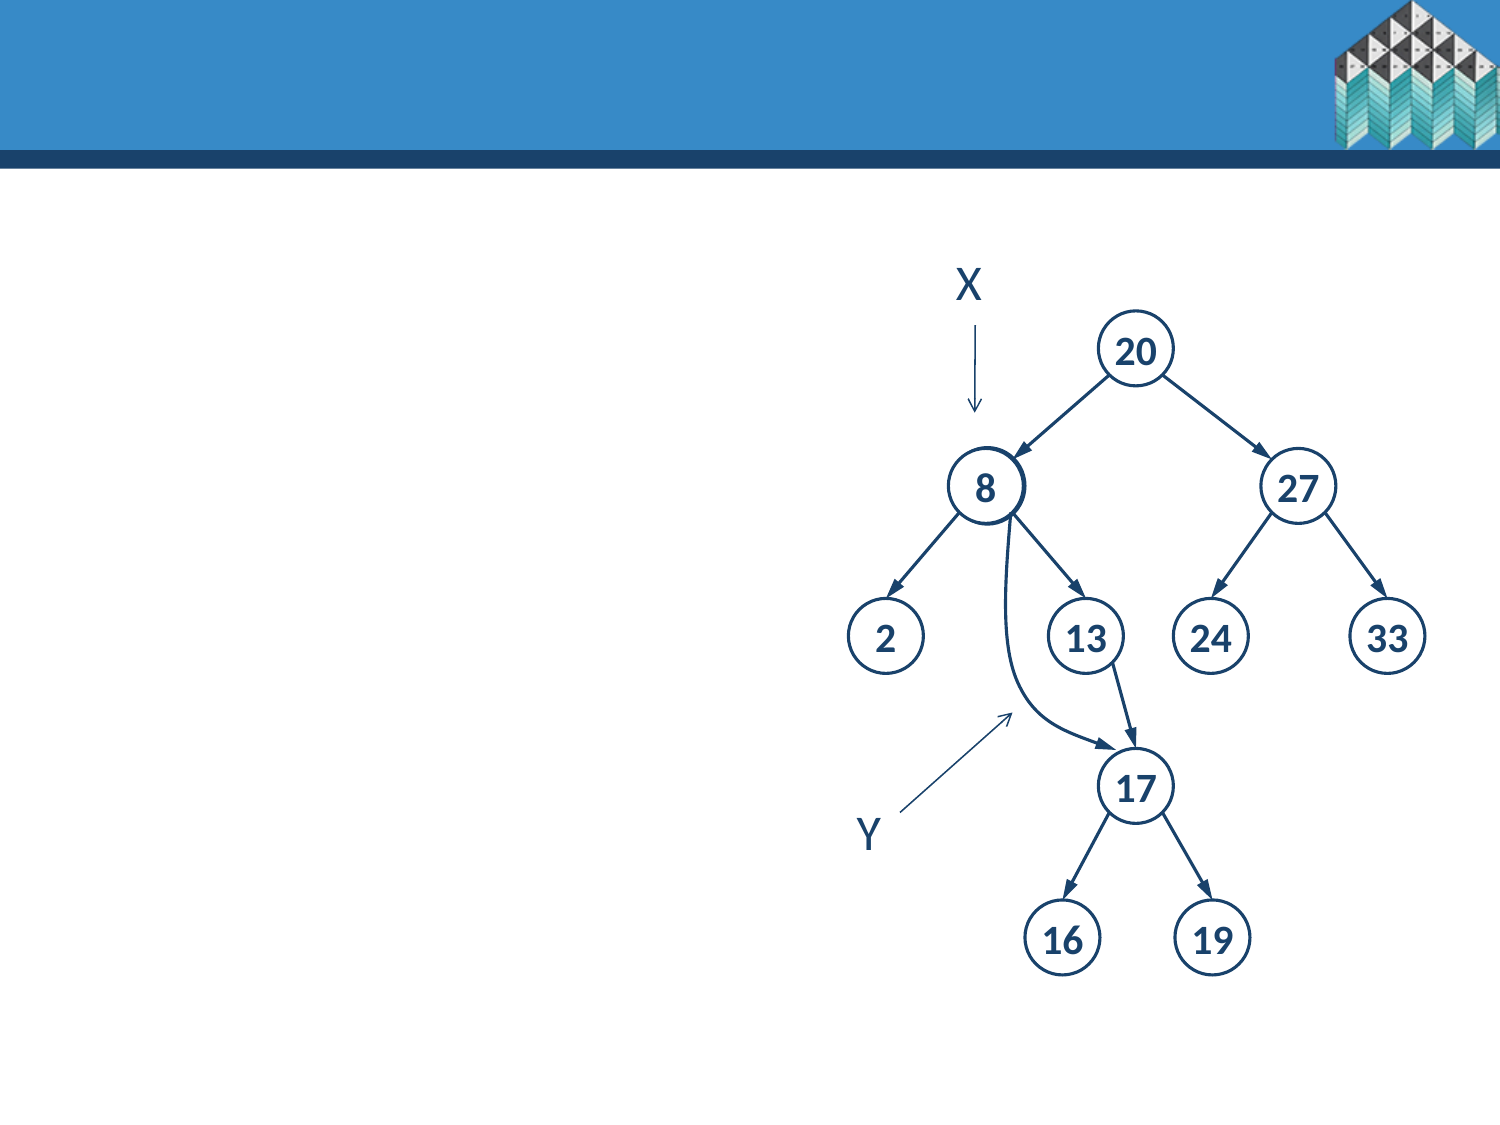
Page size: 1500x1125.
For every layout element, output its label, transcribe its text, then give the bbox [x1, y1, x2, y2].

text_box 16 [1022, 897, 1103, 978]
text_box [899, 712, 1013, 813]
text_box 24 [1171, 596, 1251, 676]
text_box 19 [1172, 897, 1253, 978]
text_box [1198, 524, 1285, 587]
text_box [1041, 832, 1130, 880]
text_box Y [812, 787, 925, 875]
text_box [1005, 518, 1093, 593]
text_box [1174, 362, 1260, 472]
text_box 13 [1055, 597, 1126, 676]
text_box 8 [946, 446, 1026, 526]
text_box [1004, 600, 1117, 750]
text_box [1080, 693, 1168, 718]
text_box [1143, 830, 1232, 882]
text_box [1018, 368, 1104, 466]
text_box 20 [1096, 308, 1176, 388]
text_box X [912, 237, 1025, 325]
text_box 17 [1096, 746, 1176, 826]
text_box 2 [846, 597, 926, 676]
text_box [879, 518, 966, 593]
text_box 33 [1347, 596, 1428, 676]
picture [0, 0, 1500, 150]
text_box 27 [1258, 446, 1338, 526]
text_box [1313, 523, 1400, 587]
